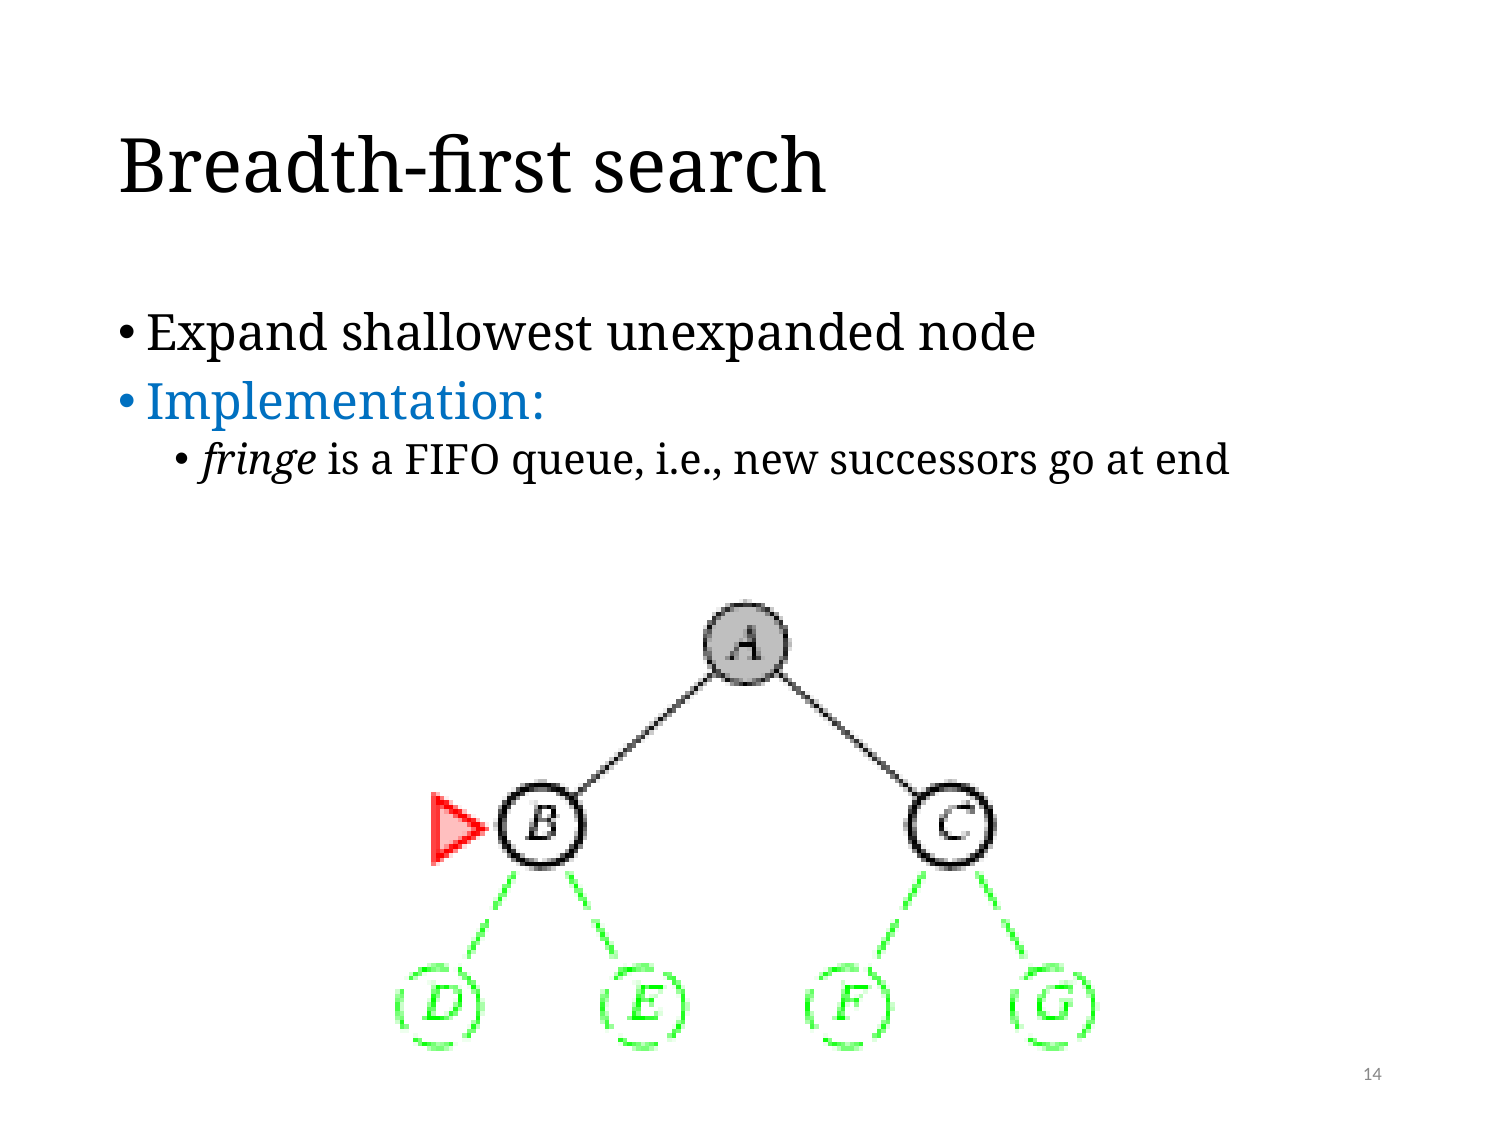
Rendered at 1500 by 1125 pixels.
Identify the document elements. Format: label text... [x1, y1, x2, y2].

title Breadth-first search [103, 59, 1397, 278]
picture [387, 599, 1101, 1060]
slide_number ‹#› [1059, 1042, 1397, 1103]
list Expand shallowest unexpanded node Implementation: fringe is a FIFO queue, i.e., new successors go at end [103, 299, 1397, 1014]
